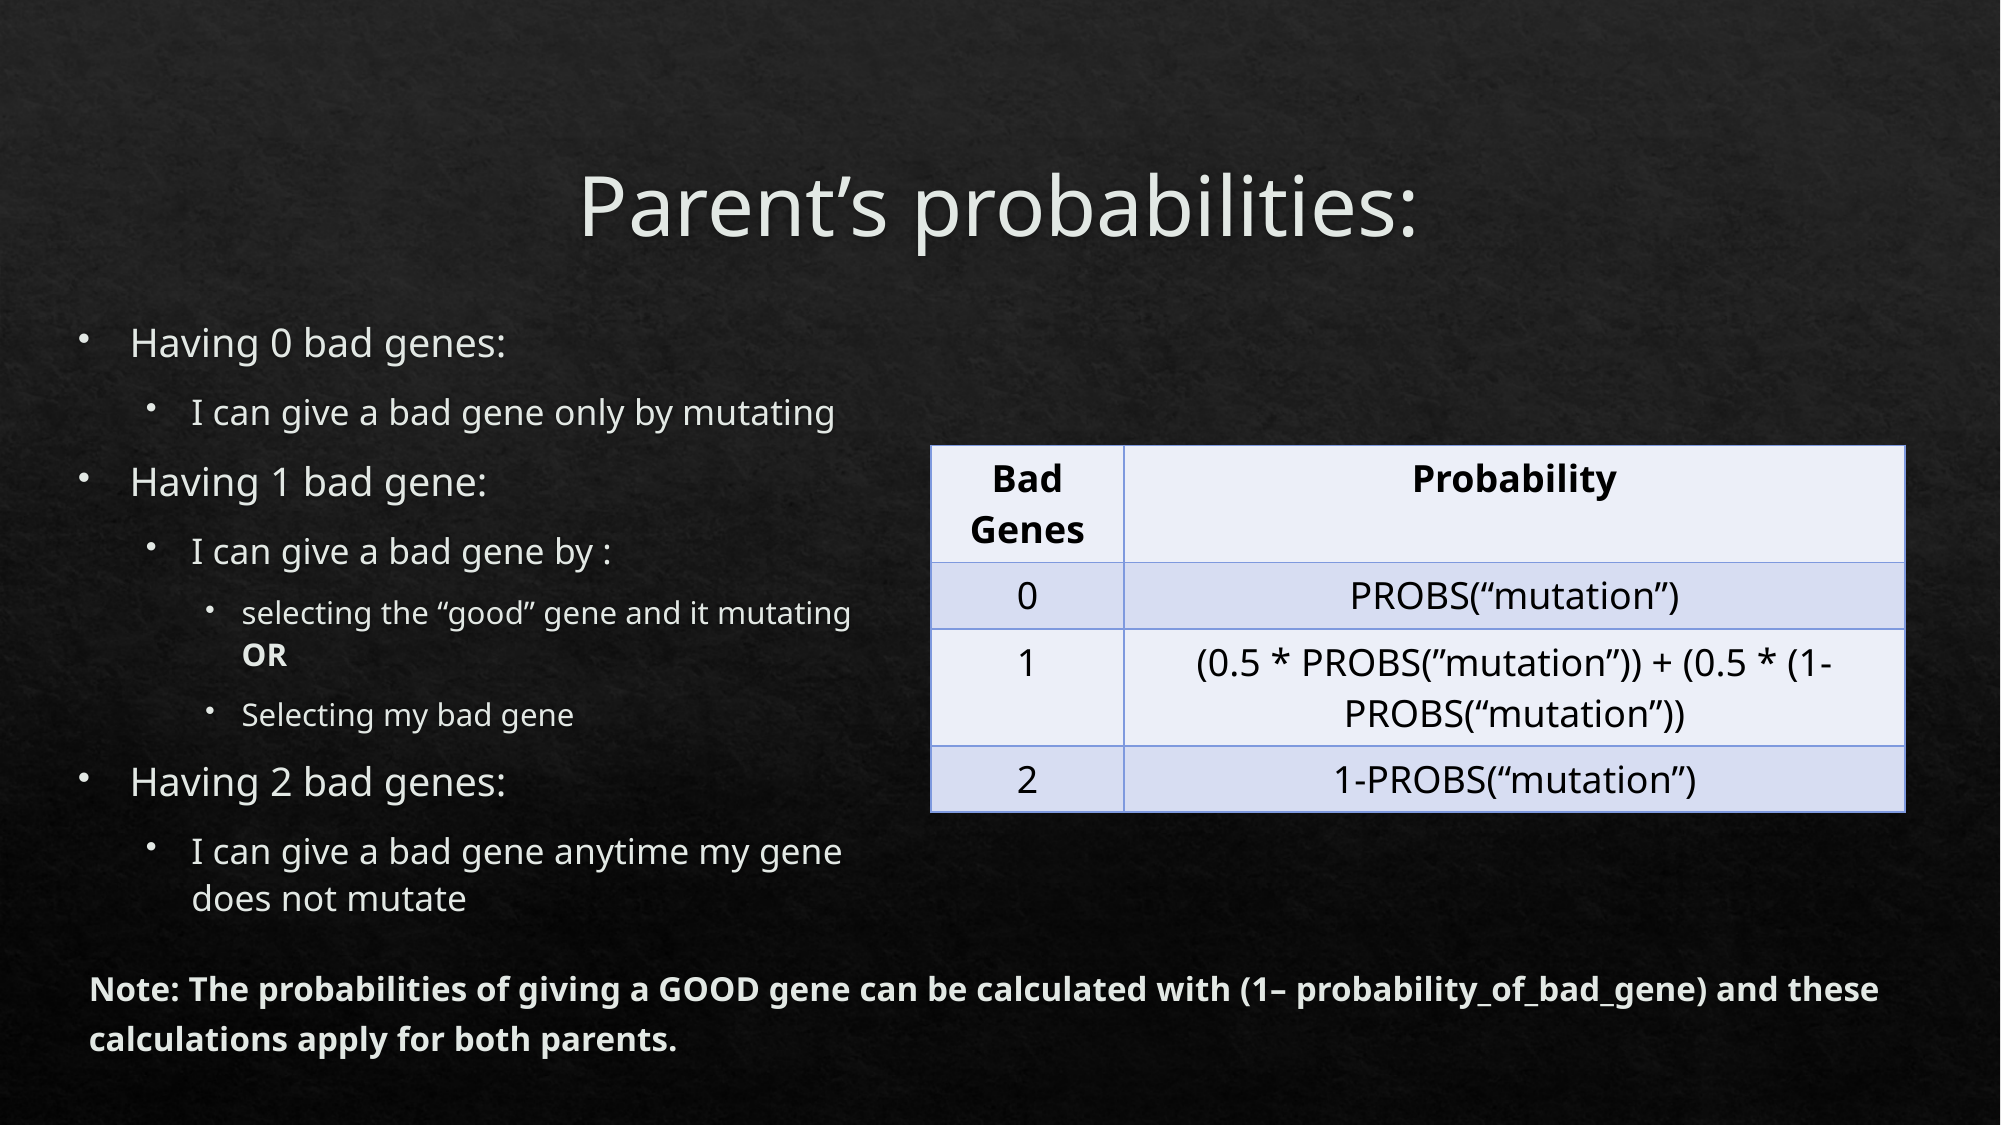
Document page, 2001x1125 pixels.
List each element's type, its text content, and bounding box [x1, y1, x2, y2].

list Having 0 bad genes: I can give a bad gene only by mutating Having 1 bad gene: I can give a bad gene by : selecting the “good” gene and it mutating OR Selecting my bad gene Having 2 bad genes: I can give a bad gene anytime my gene does not mutate [58, 306, 909, 954]
table_cell 1 [932, 630, 1123, 745]
table_header Bad Genes [932, 446, 1123, 562]
table_cell PROBS(“mutation”) [1125, 563, 1904, 628]
table_cell 0 [932, 563, 1123, 628]
text_box Note: The probabilities of giving a GOOD gene can be calculated with (1– probability_of_bad_gene) and these calculations apply for both parents. [68, 953, 1930, 1069]
table_cell 1-PROBS(“mutation”) [1125, 747, 1904, 811]
title Parent’s probabilities: [149, 99, 1849, 307]
table_header Probability [1125, 446, 1904, 562]
table_cell (0.5 * PROBS(”mutation”)) + (0.5 * (1-PROBS(“mutation”)) [1125, 630, 1904, 745]
table_cell 2 [932, 747, 1123, 811]
